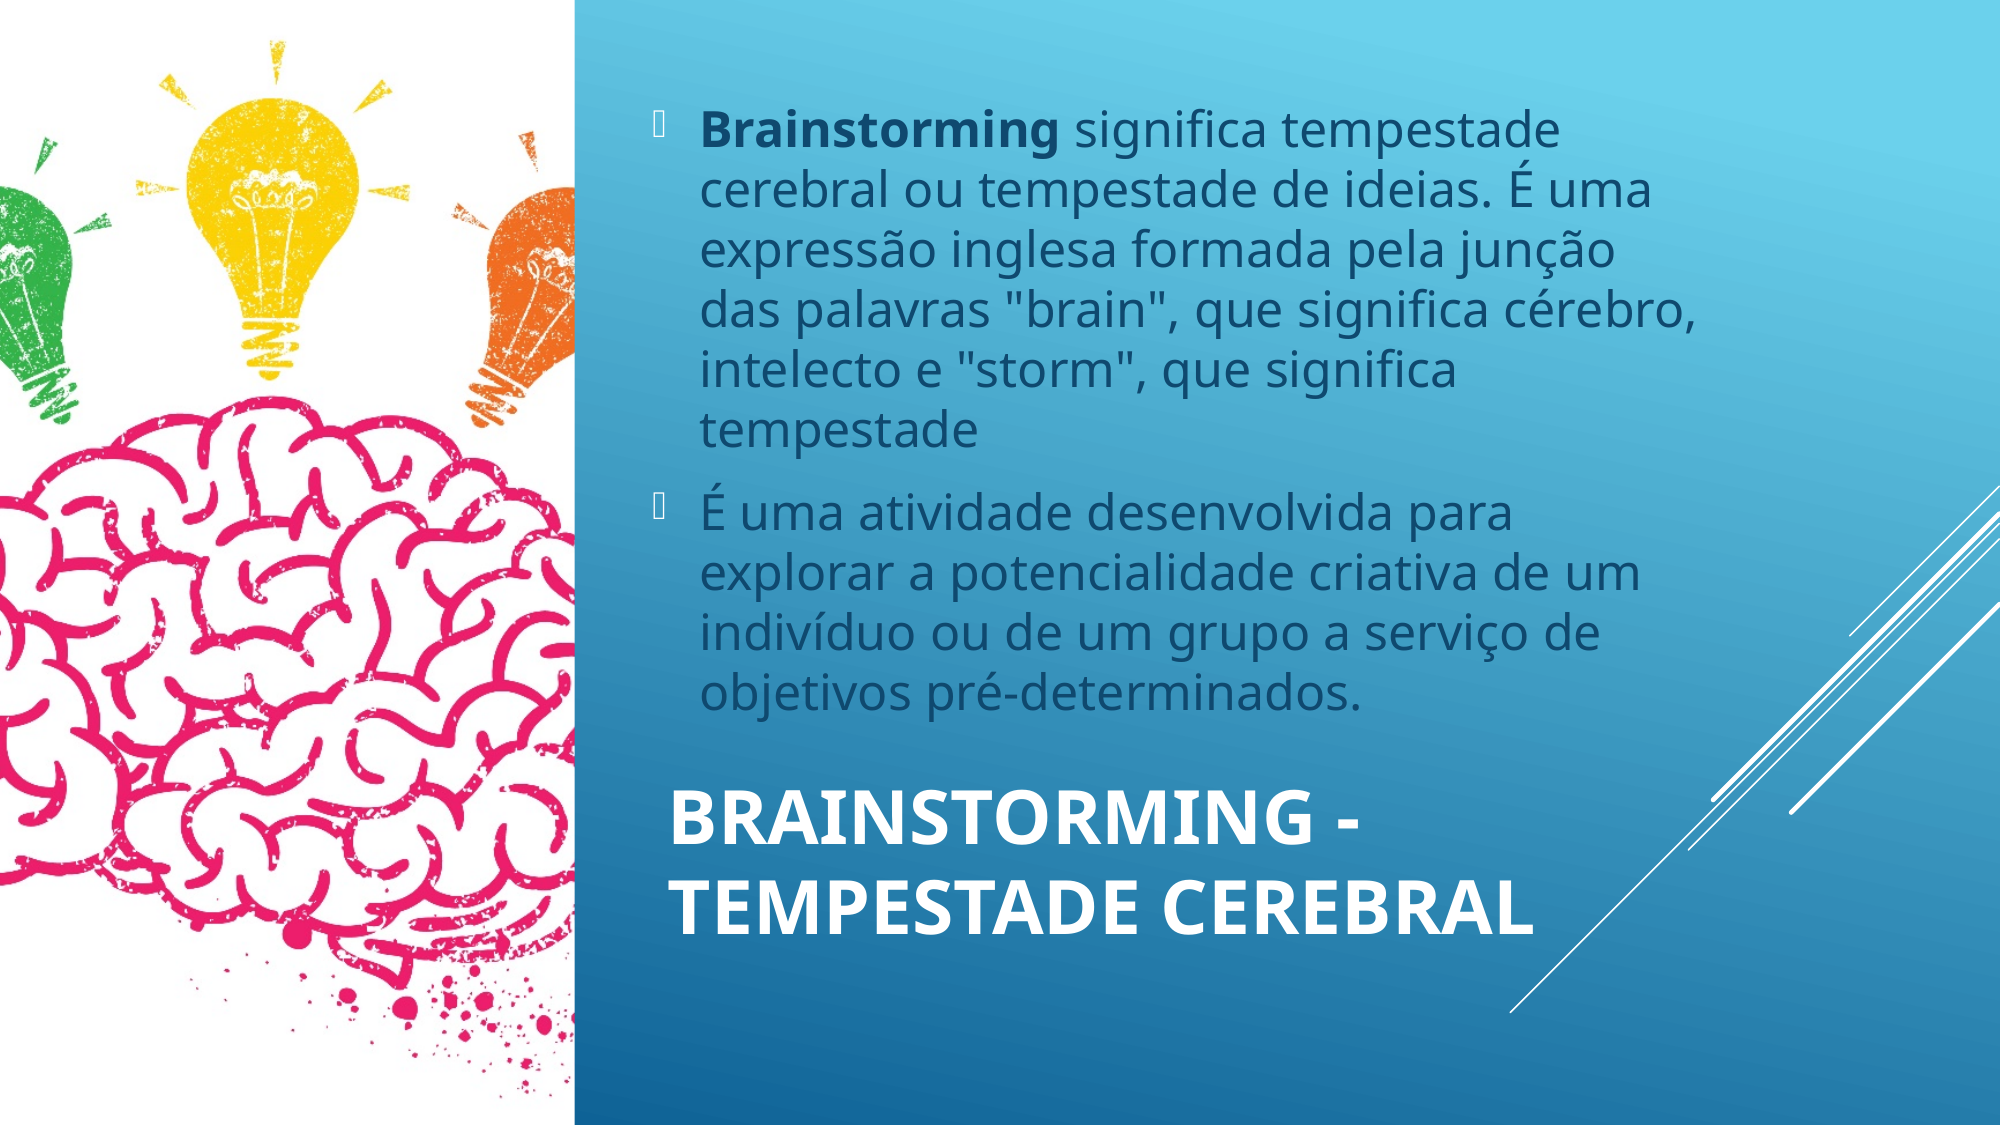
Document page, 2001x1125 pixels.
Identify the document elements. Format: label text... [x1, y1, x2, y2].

title Brainstorming - Tempestade Cerebral [652, 736, 1510, 984]
picture [0, 0, 575, 1125]
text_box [1510, 485, 2000, 1013]
list Brainstorming significa tempestade cerebral ou tempestade de ideias. É uma expressão inglesa formada pela junção das palavras "brain", que significa cérebro, intelecto e "storm", que significa tempestade É uma atividade desenvolvida para explorar a potencialidade criativa de um indivíduo ou de um grupo a serviço de objetivos pré-determinados. [637, 112, 1725, 706]
text_box [575, 0, 2000, 1125]
